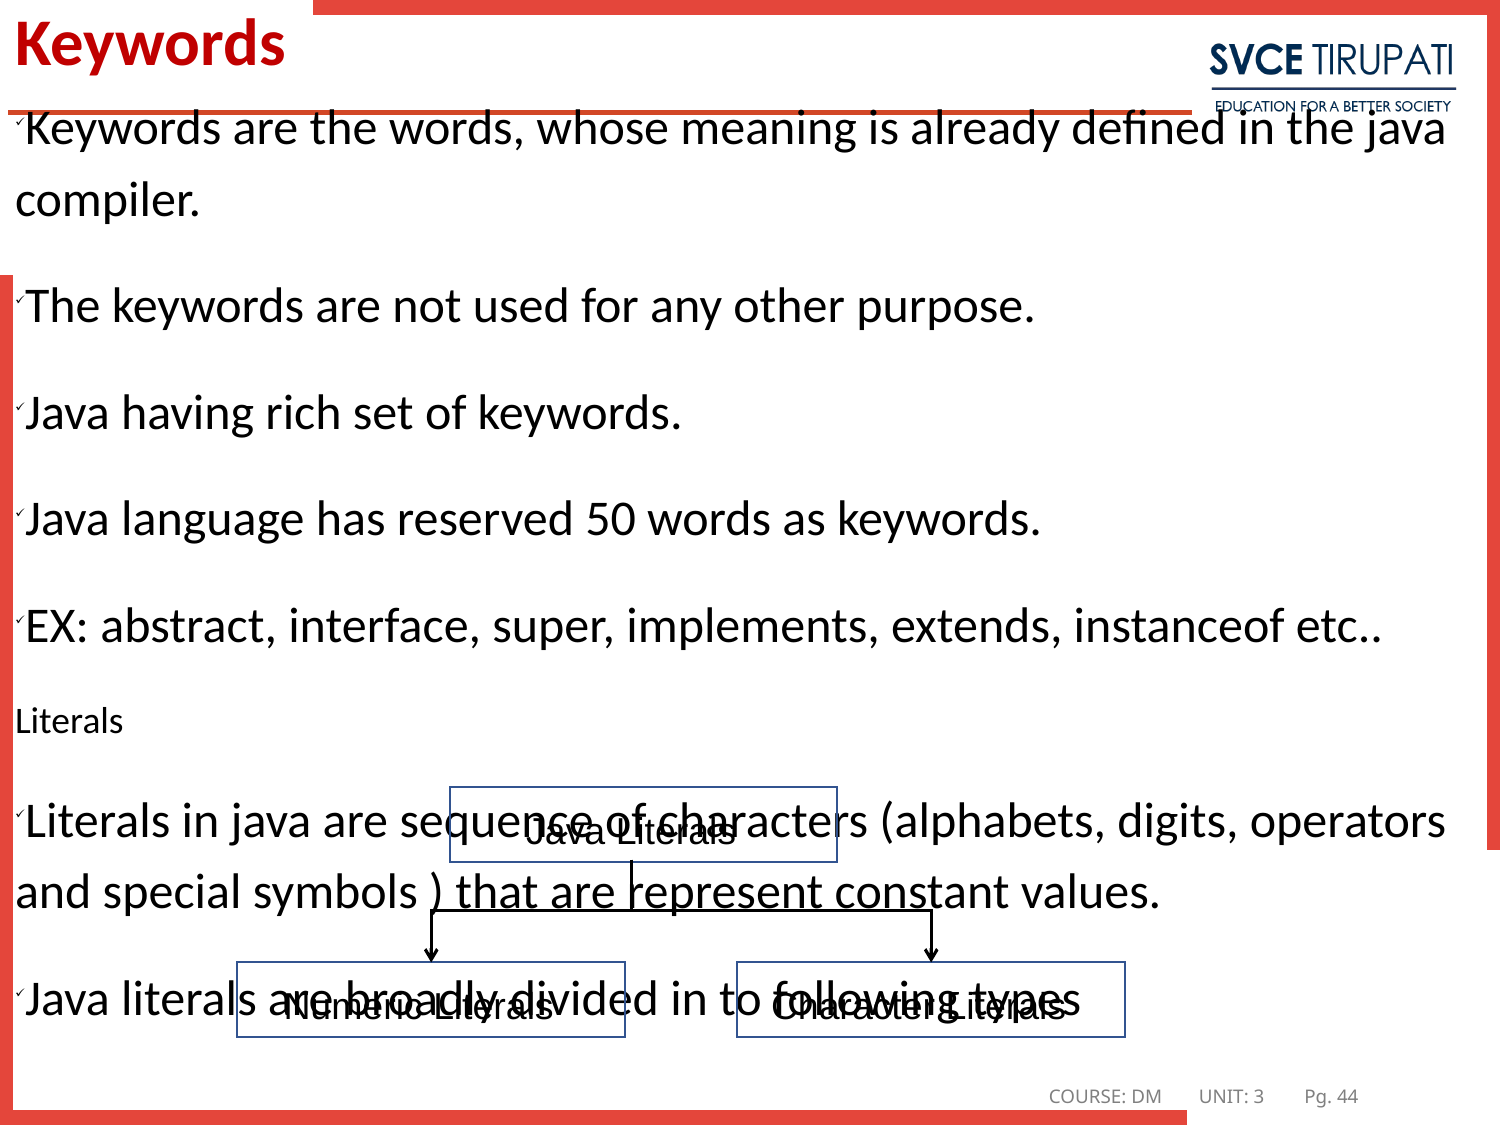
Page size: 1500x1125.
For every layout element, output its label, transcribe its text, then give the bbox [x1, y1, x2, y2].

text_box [730, 761, 833, 1062]
text_box Character Literals [833, 974, 1100, 1035]
title Keywords [0, 0, 1425, 75]
list Keywords are the words, whose meaning is already defined in the java compiler. The keywords are not used for any other purpose. Java having rich set of keywords. Java language has reserved 50 words as keywords. EX: abstract, interface, super, implements, extends, instanceof etc.. Literals Literals in java are sequence of characters (alphabets, digits, operators and special symbols ) that are represent constant values. Java literals are broadly divided in to following types [0, 75, 1500, 1125]
text_box [833, 961, 1126, 1038]
text_box [236, 961, 626, 1038]
text_box Numeric Literals [237, 974, 600, 1035]
text_box [833, 786, 838, 863]
text_box Java Literals [449, 799, 730, 860]
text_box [480, 811, 583, 1012]
picture [1425, 20, 1477, 75]
text_box [449, 786, 730, 799]
